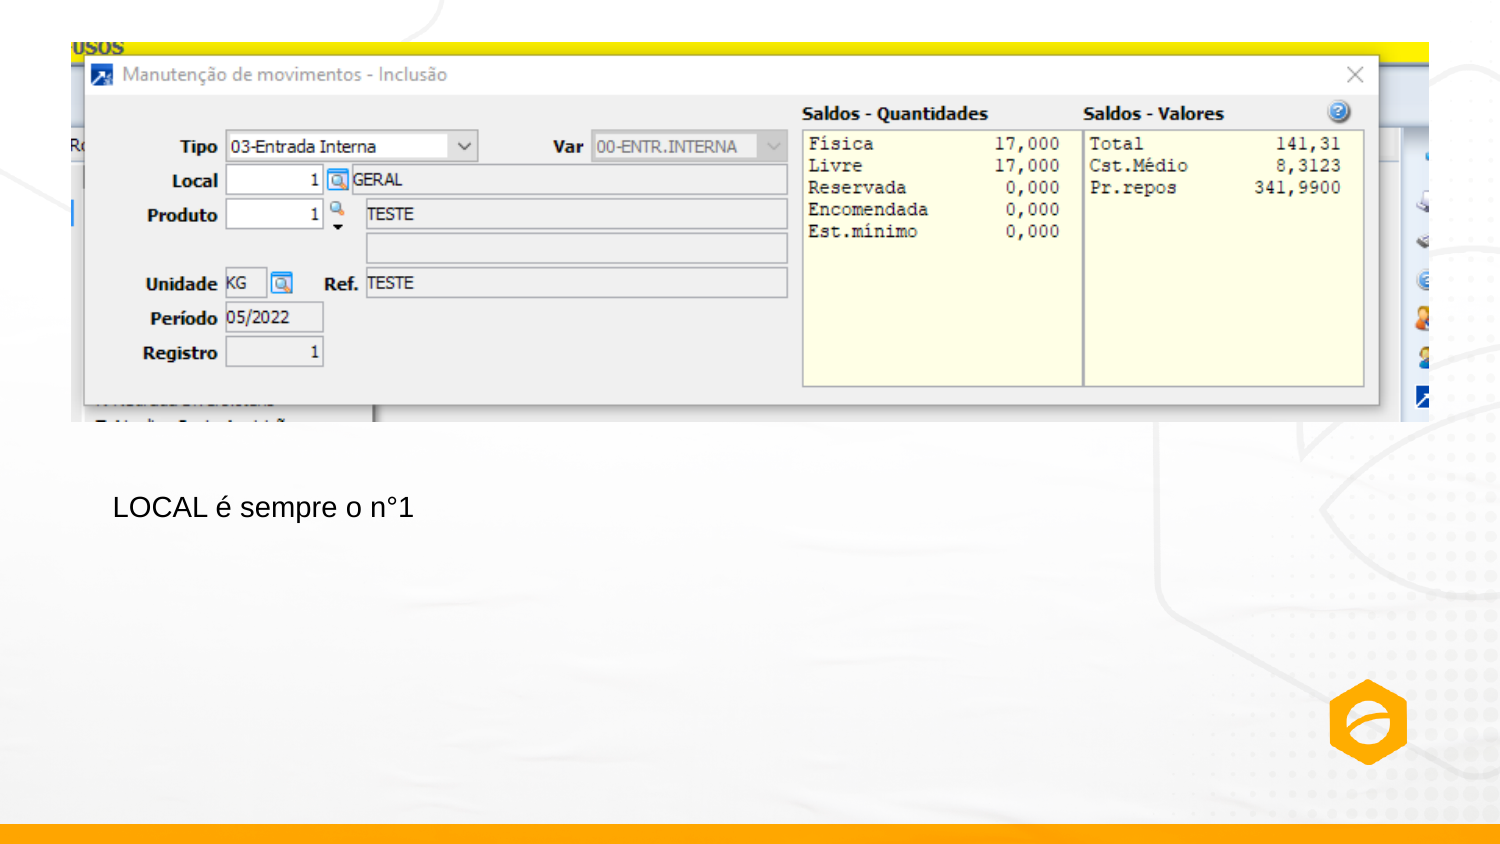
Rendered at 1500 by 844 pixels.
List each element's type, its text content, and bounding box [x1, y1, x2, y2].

picture [0, 0, 1500, 844]
text_box LOCAL é sempre o n°1 [97, 480, 430, 531]
